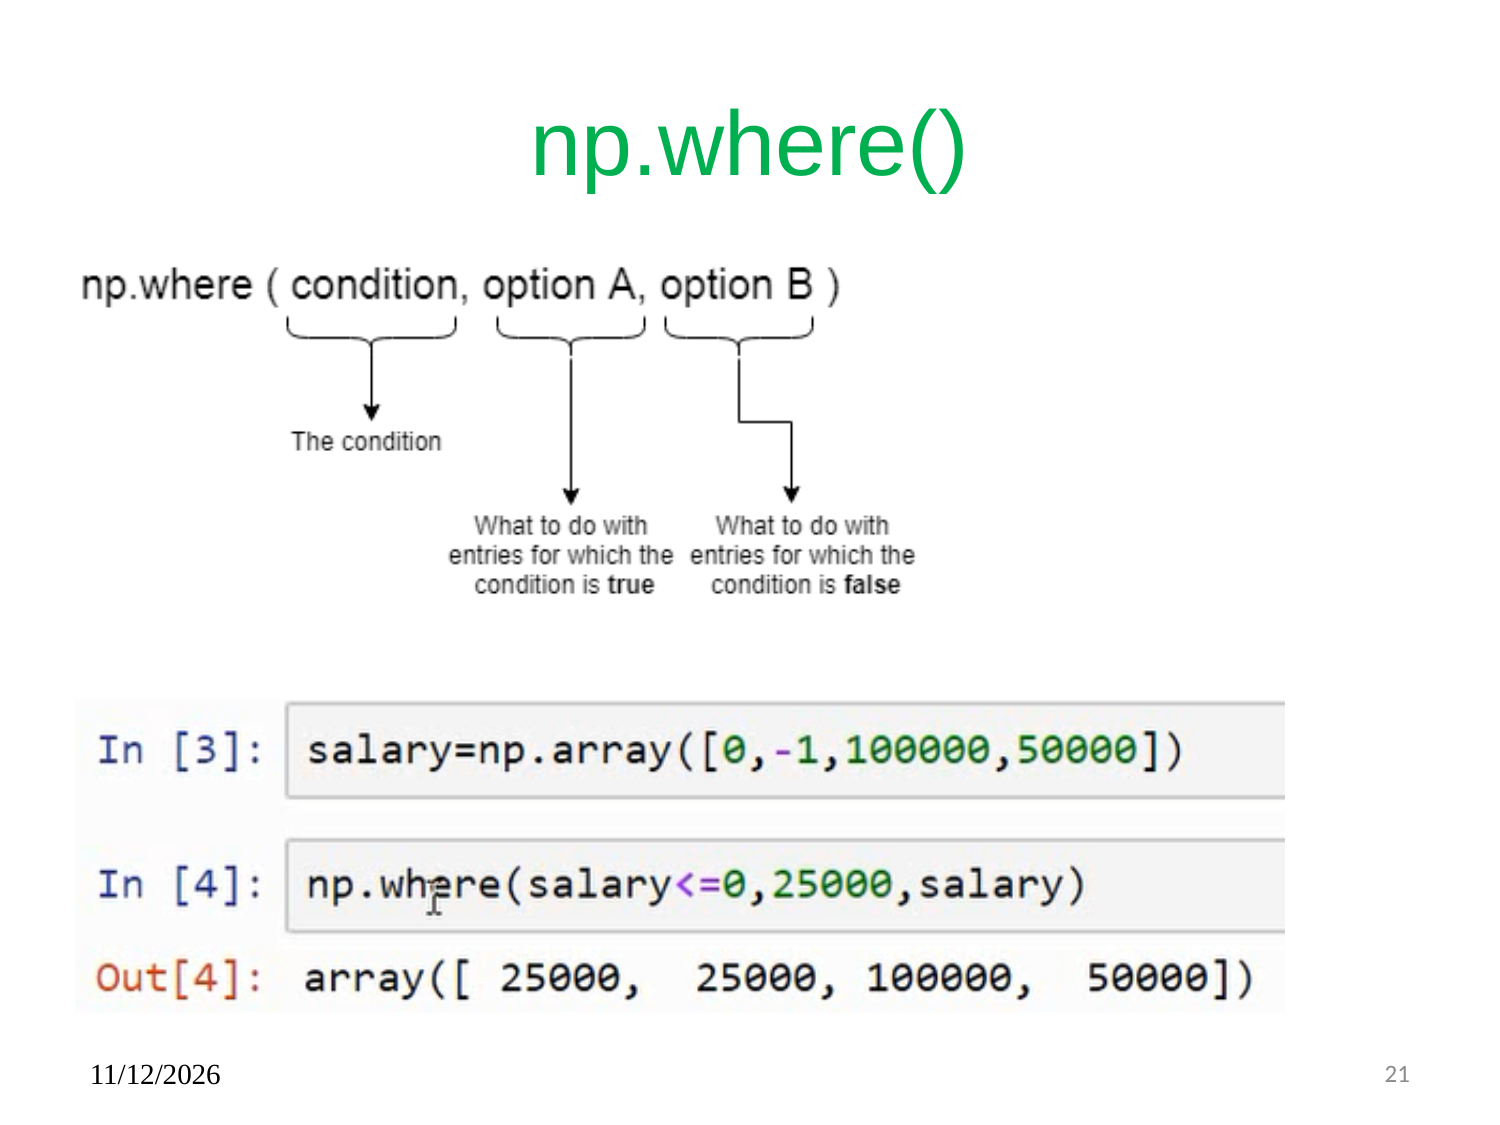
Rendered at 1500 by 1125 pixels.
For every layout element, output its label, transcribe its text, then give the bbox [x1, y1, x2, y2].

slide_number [75, 1042, 425, 1103]
slide_number 21 [1074, 1042, 1425, 1103]
picture [74, 249, 938, 614]
title np.where() [75, 45, 1425, 233]
picture [74, 699, 1285, 1013]
